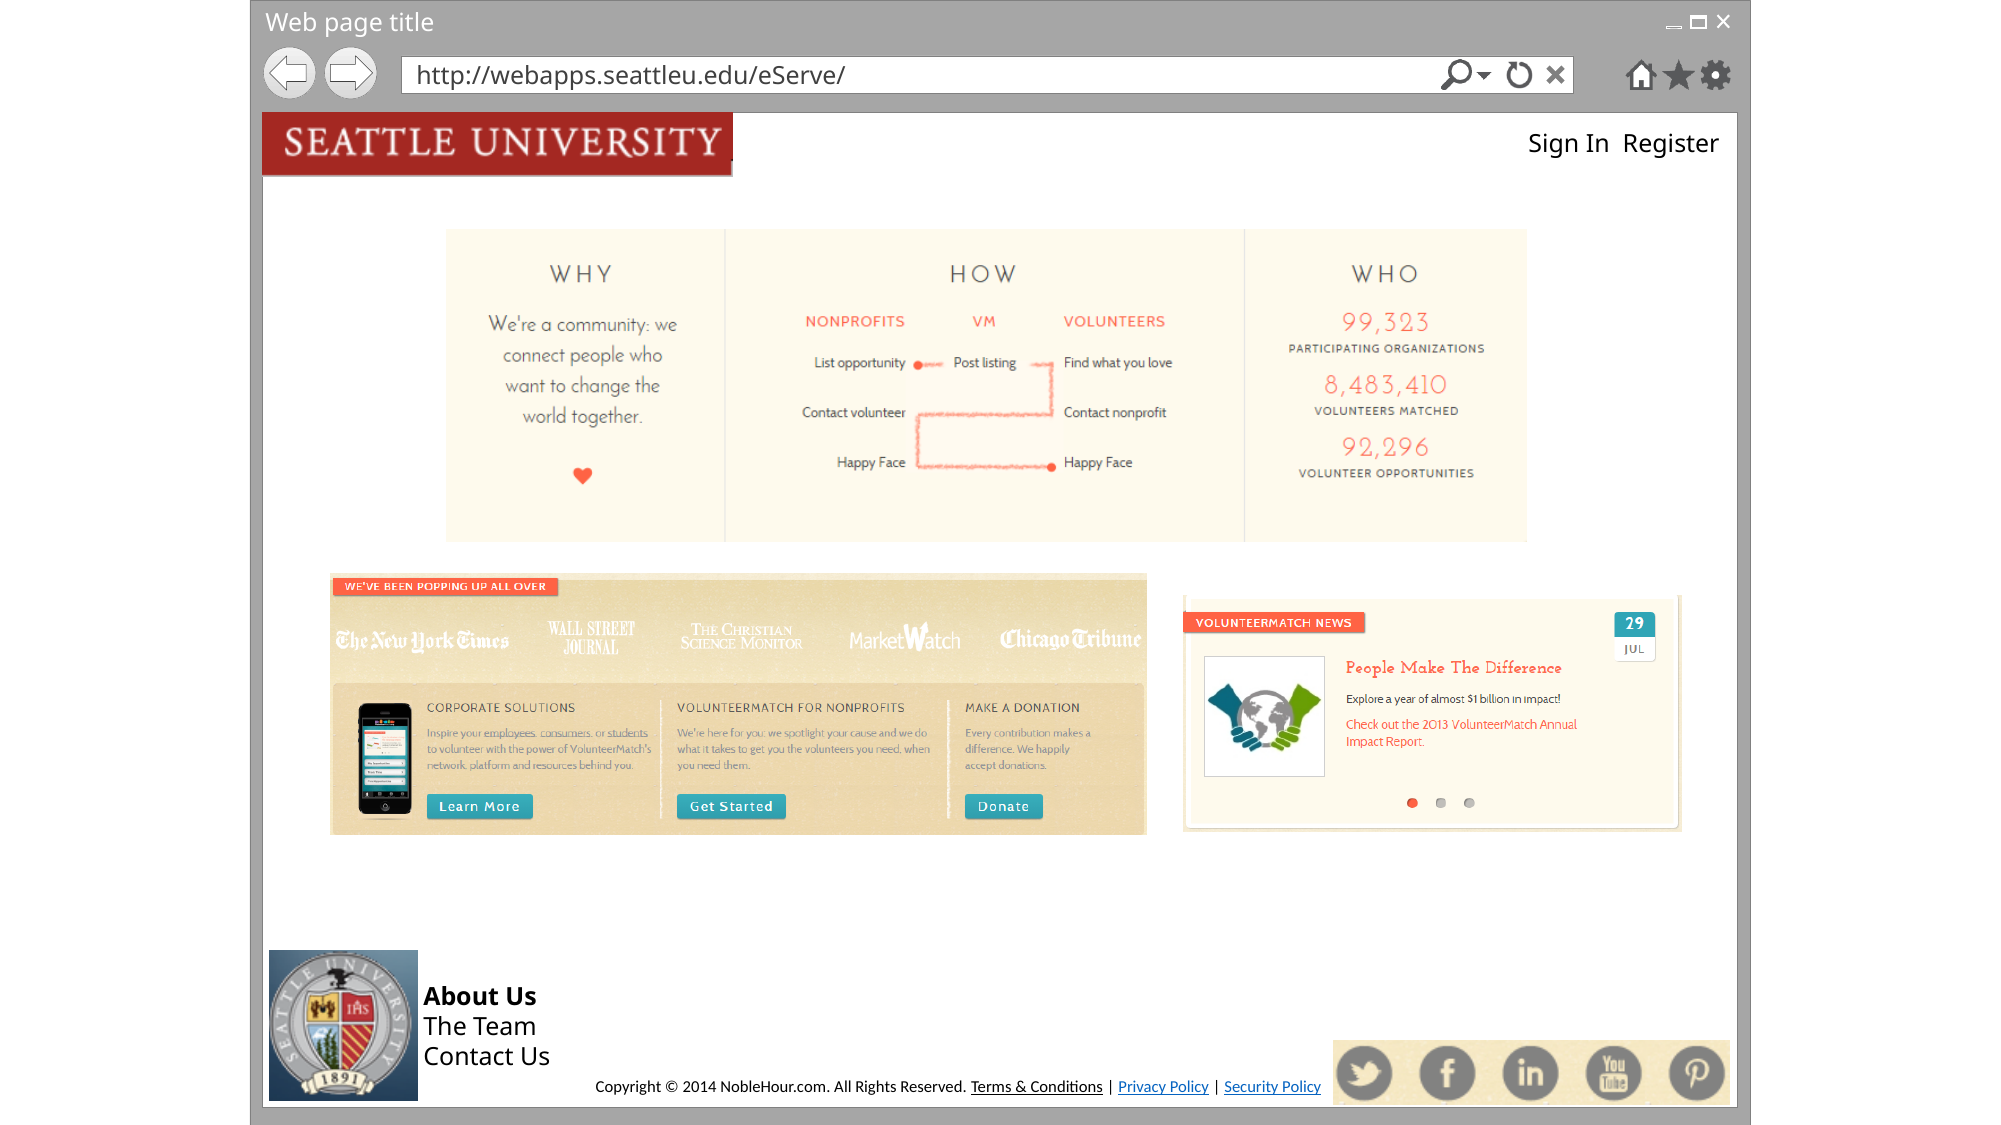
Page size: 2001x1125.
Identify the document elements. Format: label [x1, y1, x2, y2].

text_box [249, 0, 1750, 1125]
picture [330, 573, 1147, 836]
picture [262, 112, 733, 177]
picture [1333, 1040, 1729, 1105]
picture [446, 229, 1527, 542]
picture [269, 950, 418, 1101]
picture [1183, 595, 1681, 832]
